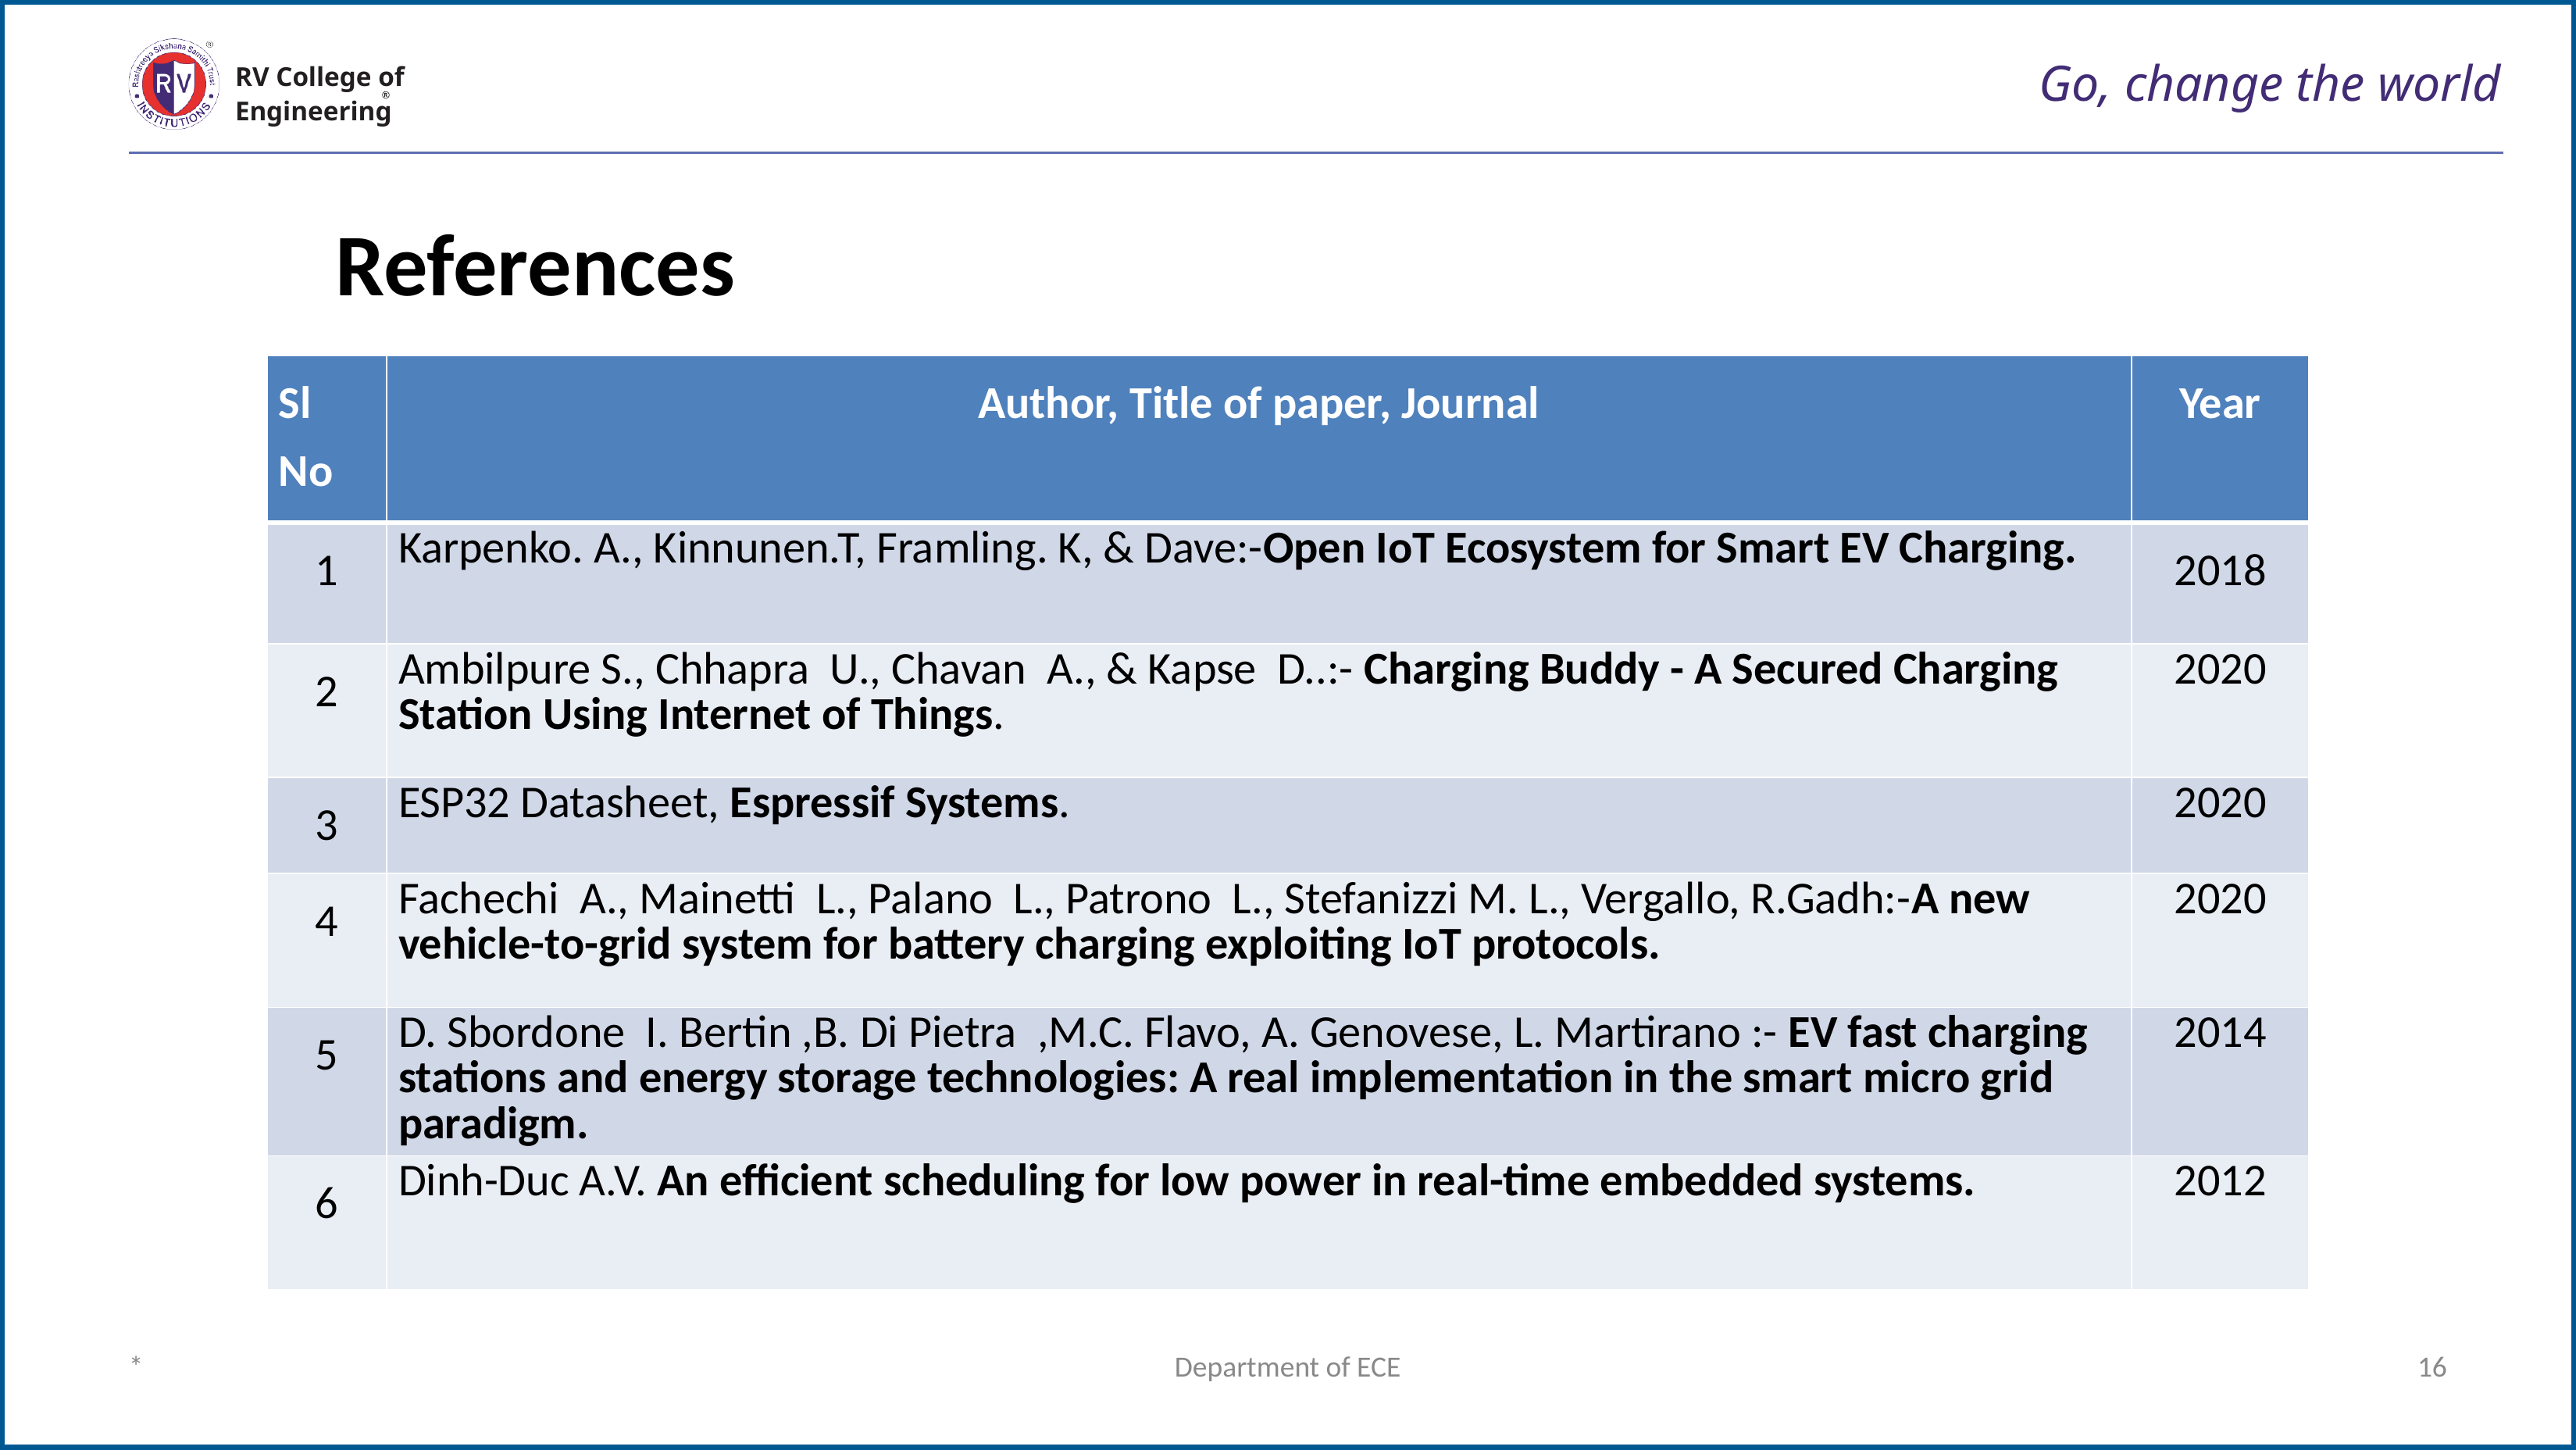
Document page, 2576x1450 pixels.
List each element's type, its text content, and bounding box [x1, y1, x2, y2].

text_box * [128, 1348, 722, 1421]
table_cell Fachechi A., Mainetti L., Palano L., Patrono L., Stefanizzi M. L., Vergallo, R.Gadh:-A new vehicle-to-grid system for battery charging exploiting IoT protocols. [387, 874, 2131, 1007]
table_cell 5 [268, 1008, 386, 1155]
table_header Sl No [268, 356, 386, 520]
table_cell 2018 [2132, 525, 2308, 643]
table_cell 2020 [2132, 778, 2308, 873]
table_cell Dinh-Duc A.V. An efficient scheduling for low power in real-time embedded systems. [387, 1156, 2131, 1289]
table_cell 3 [268, 778, 386, 873]
table_cell D. Sbordone I. Bertin ,B. Di Pietra ,M.C. Flavo, A. Genovese, L. Martirano :- EV fast charging stations and energy storage technologies: A real implementation in the smart micro grid paradigm. [387, 1008, 2131, 1155]
table_cell 2020 [2132, 874, 2308, 1007]
table_cell ESP32 Datasheet, Espressif Systems. [387, 778, 2131, 873]
table_header Year [2132, 356, 2308, 520]
table_cell 4 [268, 874, 386, 1007]
text_box ‹#› [1854, 1348, 2447, 1421]
table_cell 2020 [2132, 645, 2308, 777]
table_cell 6 [268, 1156, 386, 1289]
text_box [0, 0, 2576, 1450]
table_cell 2 [268, 645, 386, 777]
title Go, change the world [2029, 52, 2502, 112]
table_cell Karpenko. A., Kinnunen.T, Framling. K, & Dave:-Open IoT Ecosystem for Smart EV Charging. [387, 525, 2131, 643]
table_header Author, Title of paper, Journal [387, 356, 2131, 520]
table_cell 2012 [2132, 1156, 2308, 1289]
table_cell Ambilpure S., Chhapra U., Chavan A., & Kapse D..:- Charging Buddy - A Secured Charging Station Using Internet of Things. [387, 645, 2131, 777]
text_box References [334, 206, 1647, 315]
text_box [128, 38, 219, 130]
text_box Department of ECE [876, 1348, 1700, 1421]
table_cell 1 [268, 525, 386, 643]
text_box RV College of Engineering [233, 55, 409, 120]
table_cell 2014 [2132, 1008, 2308, 1155]
